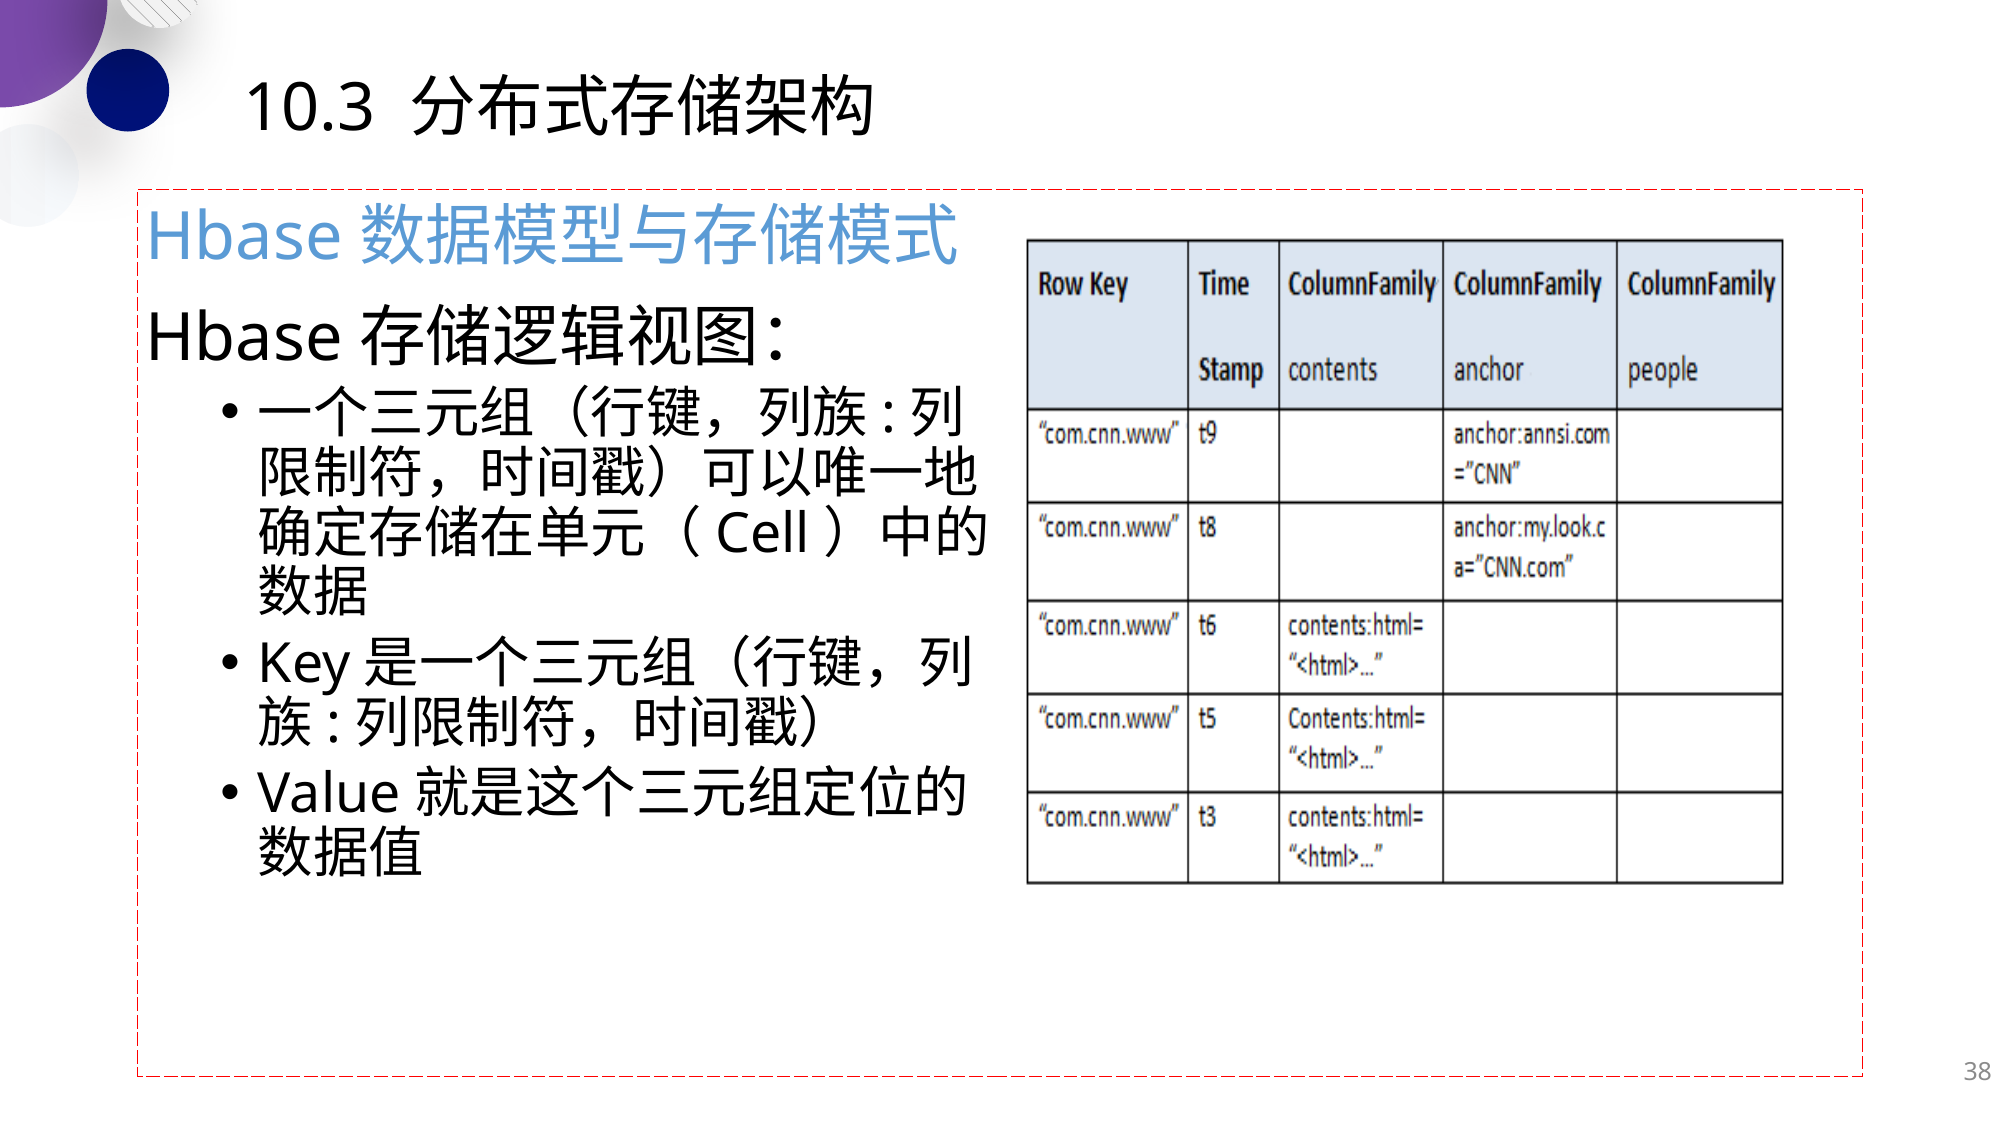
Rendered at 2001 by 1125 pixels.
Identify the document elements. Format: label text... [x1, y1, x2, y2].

title 10.3 分布式存储架构 [235, 59, 1863, 159]
list Hbase数据模型与存储模式 Hbase存储逻辑视图： 一个三元组（行键，列族:列限制符，时间戳）可以唯一地确定存储在单元（Cell）中的数据 Key是一个三元组（行键，列族:列限制符，时间戳） Value就是这个三元组定位的数据值 [137, 189, 1863, 1077]
picture [1022, 235, 1787, 890]
text_box [287, 266, 912, 951]
slide_number 38 [1550, 1042, 2000, 1103]
